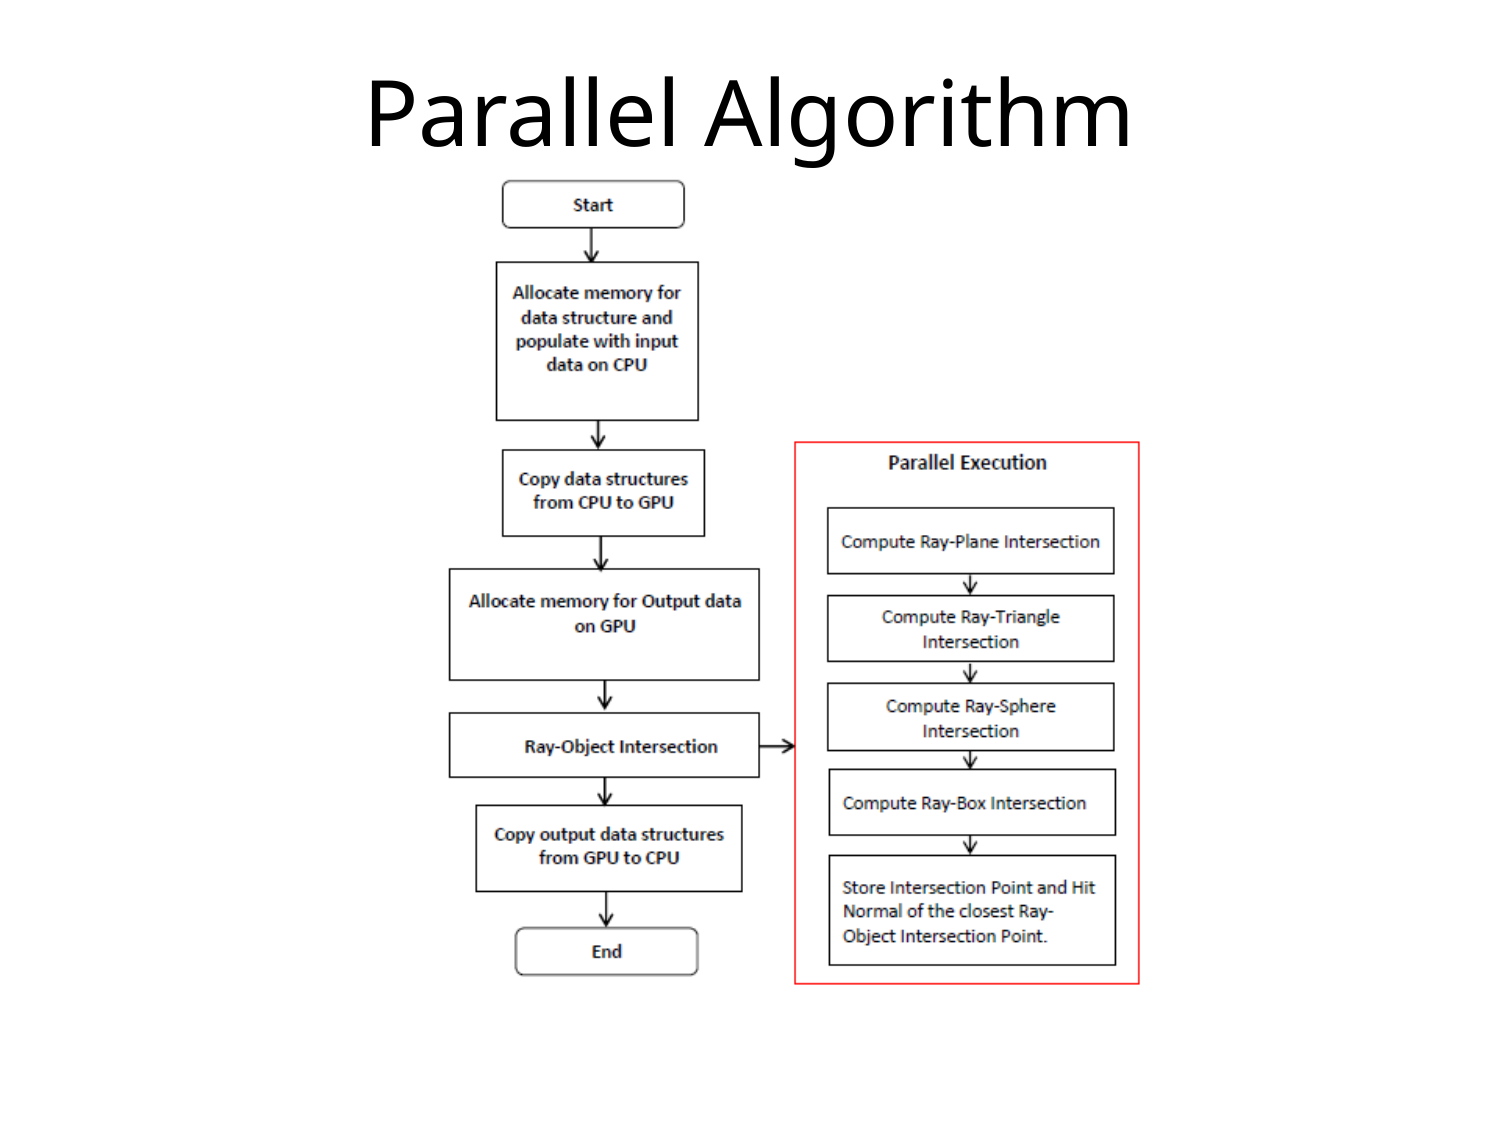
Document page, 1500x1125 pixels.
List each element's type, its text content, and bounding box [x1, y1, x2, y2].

picture [345, 174, 1155, 1024]
text_box Parallel Algorithm [74, 45, 1425, 175]
